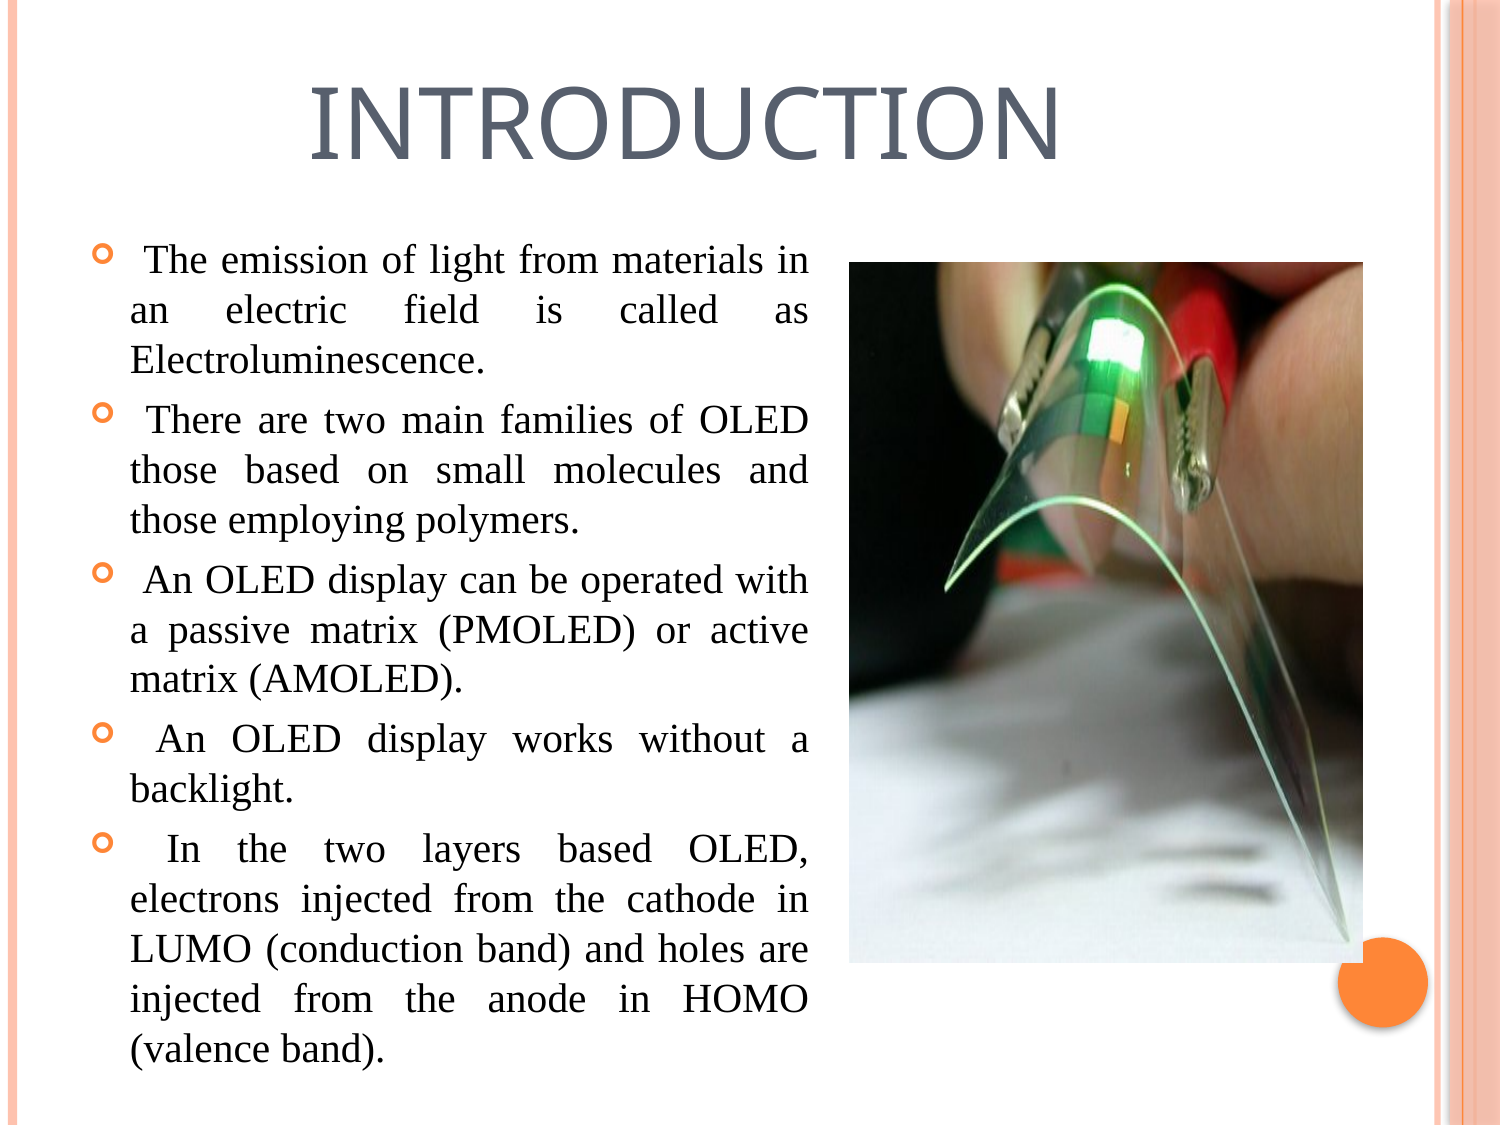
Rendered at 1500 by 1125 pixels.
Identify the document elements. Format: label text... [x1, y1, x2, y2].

title Introduction [75, 45, 1300, 188]
picture [849, 261, 1363, 963]
list The emission of light from materials in an electric field is called as Electroluminescence. There are two main families of OLED those based on small molecules and those employing polymers. An OLED display can be operated with a passive matrix (PMOLED) or active matrix (AMOLED). An OLED display works without a backlight. In the two layers based OLED, electrons injected from the cathode in LUMO (conduction band) and holes are injected from the anode in HOMO (valence band). [75, 224, 825, 1088]
